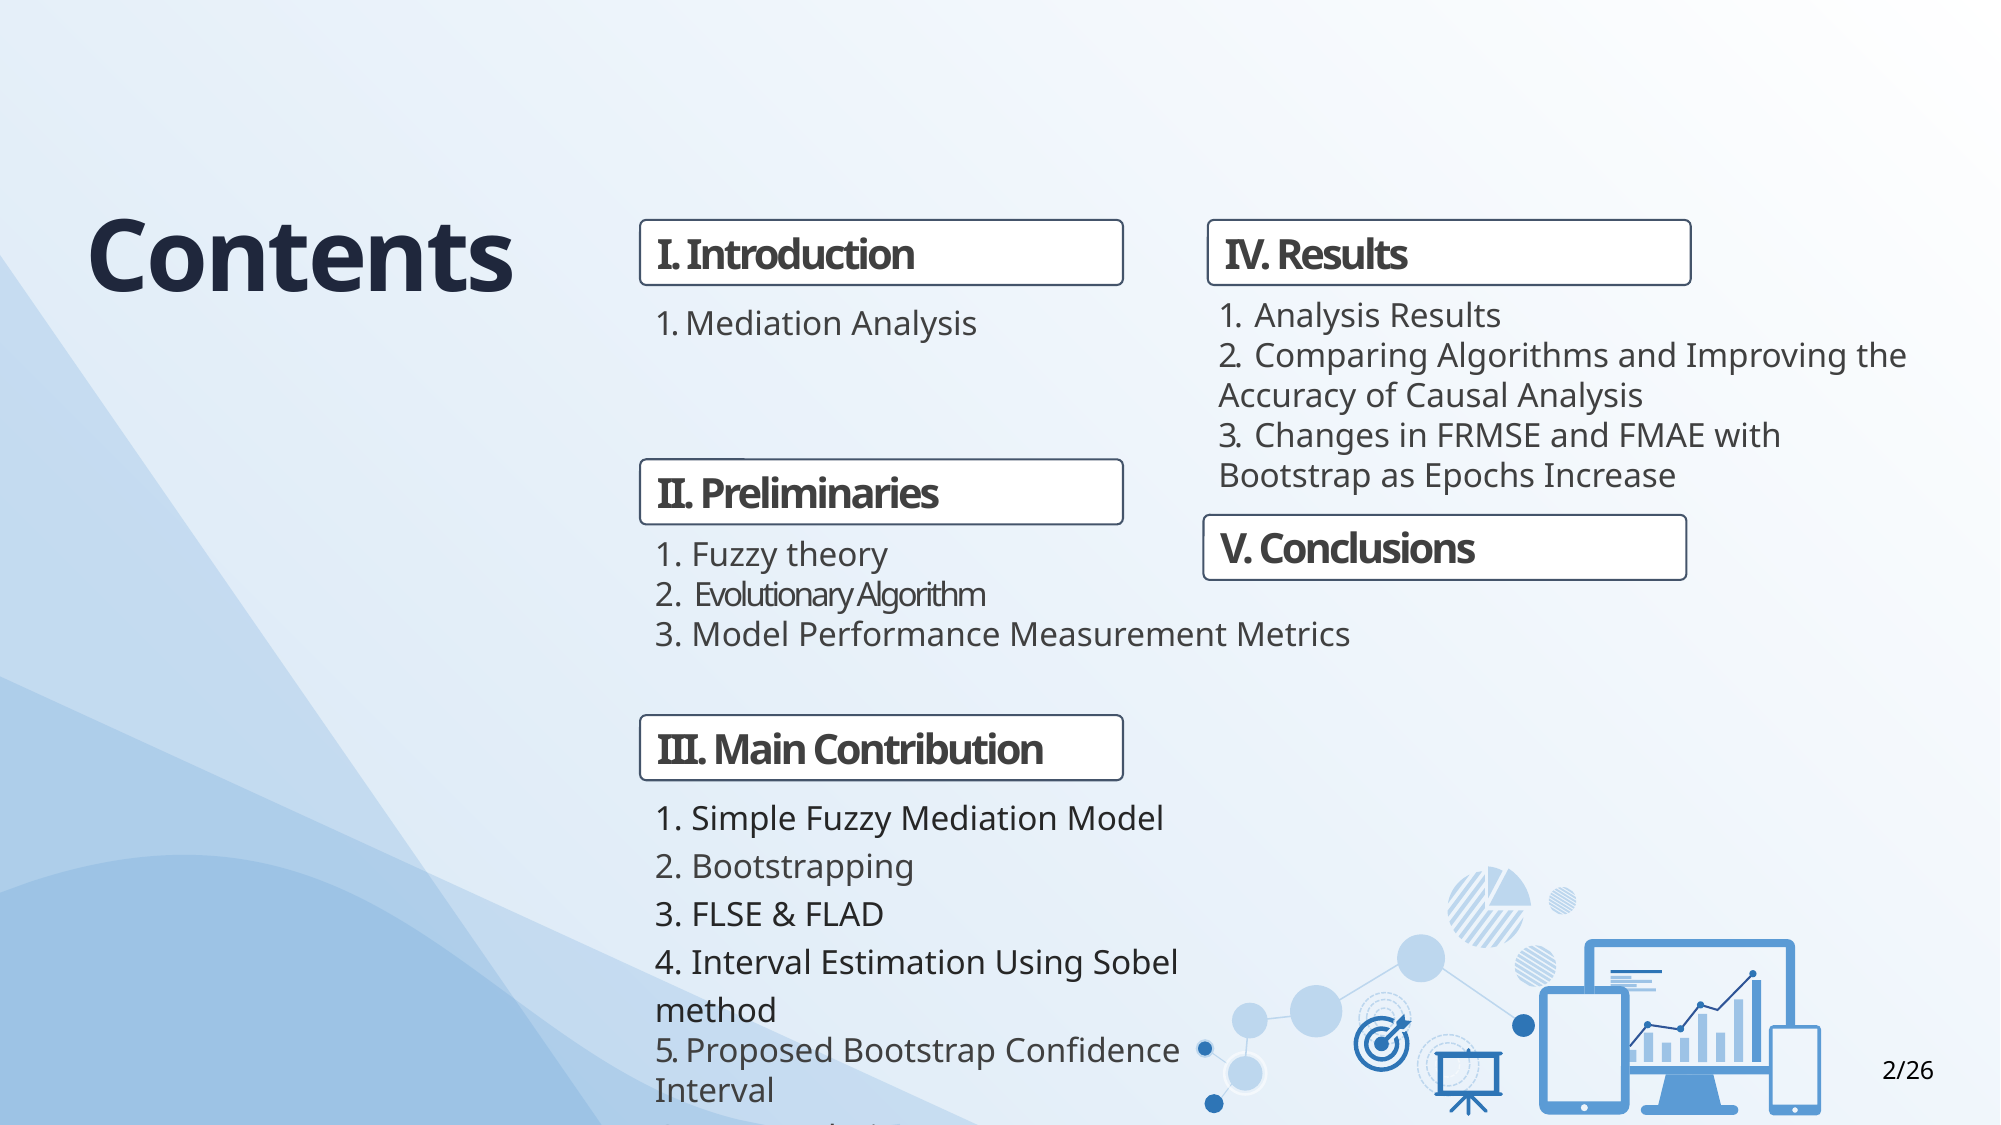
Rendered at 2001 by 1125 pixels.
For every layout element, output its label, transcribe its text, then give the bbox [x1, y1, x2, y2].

text_box 2/26 [1867, 1046, 2000, 1092]
text_box III. Main Contribution [638, 714, 1125, 782]
text_box I. Introduction [638, 218, 1125, 287]
text_box 1. Analysis Results 2. Comparing Algorithms and Improving the Accuracy of Causal Analysis 3. Changes in FRMSE and FMAE with Bootstrap as Epochs Increase [1203, 286, 1937, 502]
text_box IV. Results [1206, 218, 1692, 287]
text_box 1. Simple Fuzzy Mediation Model 2. Bootstrapping 3. FLSE & FLAD 4. Interval Estimation Using Sobel method 5. Proposed Bootstrap Confidence Interval 6. Data Analysis [640, 782, 1319, 1125]
text_box V. Conclusions [1374, 513, 1688, 581]
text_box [640, 459, 1374, 663]
text_box Contents [73, 184, 600, 320]
text_box 1. Mediation Analysis [640, 286, 1067, 350]
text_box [1196, 866, 1822, 1117]
